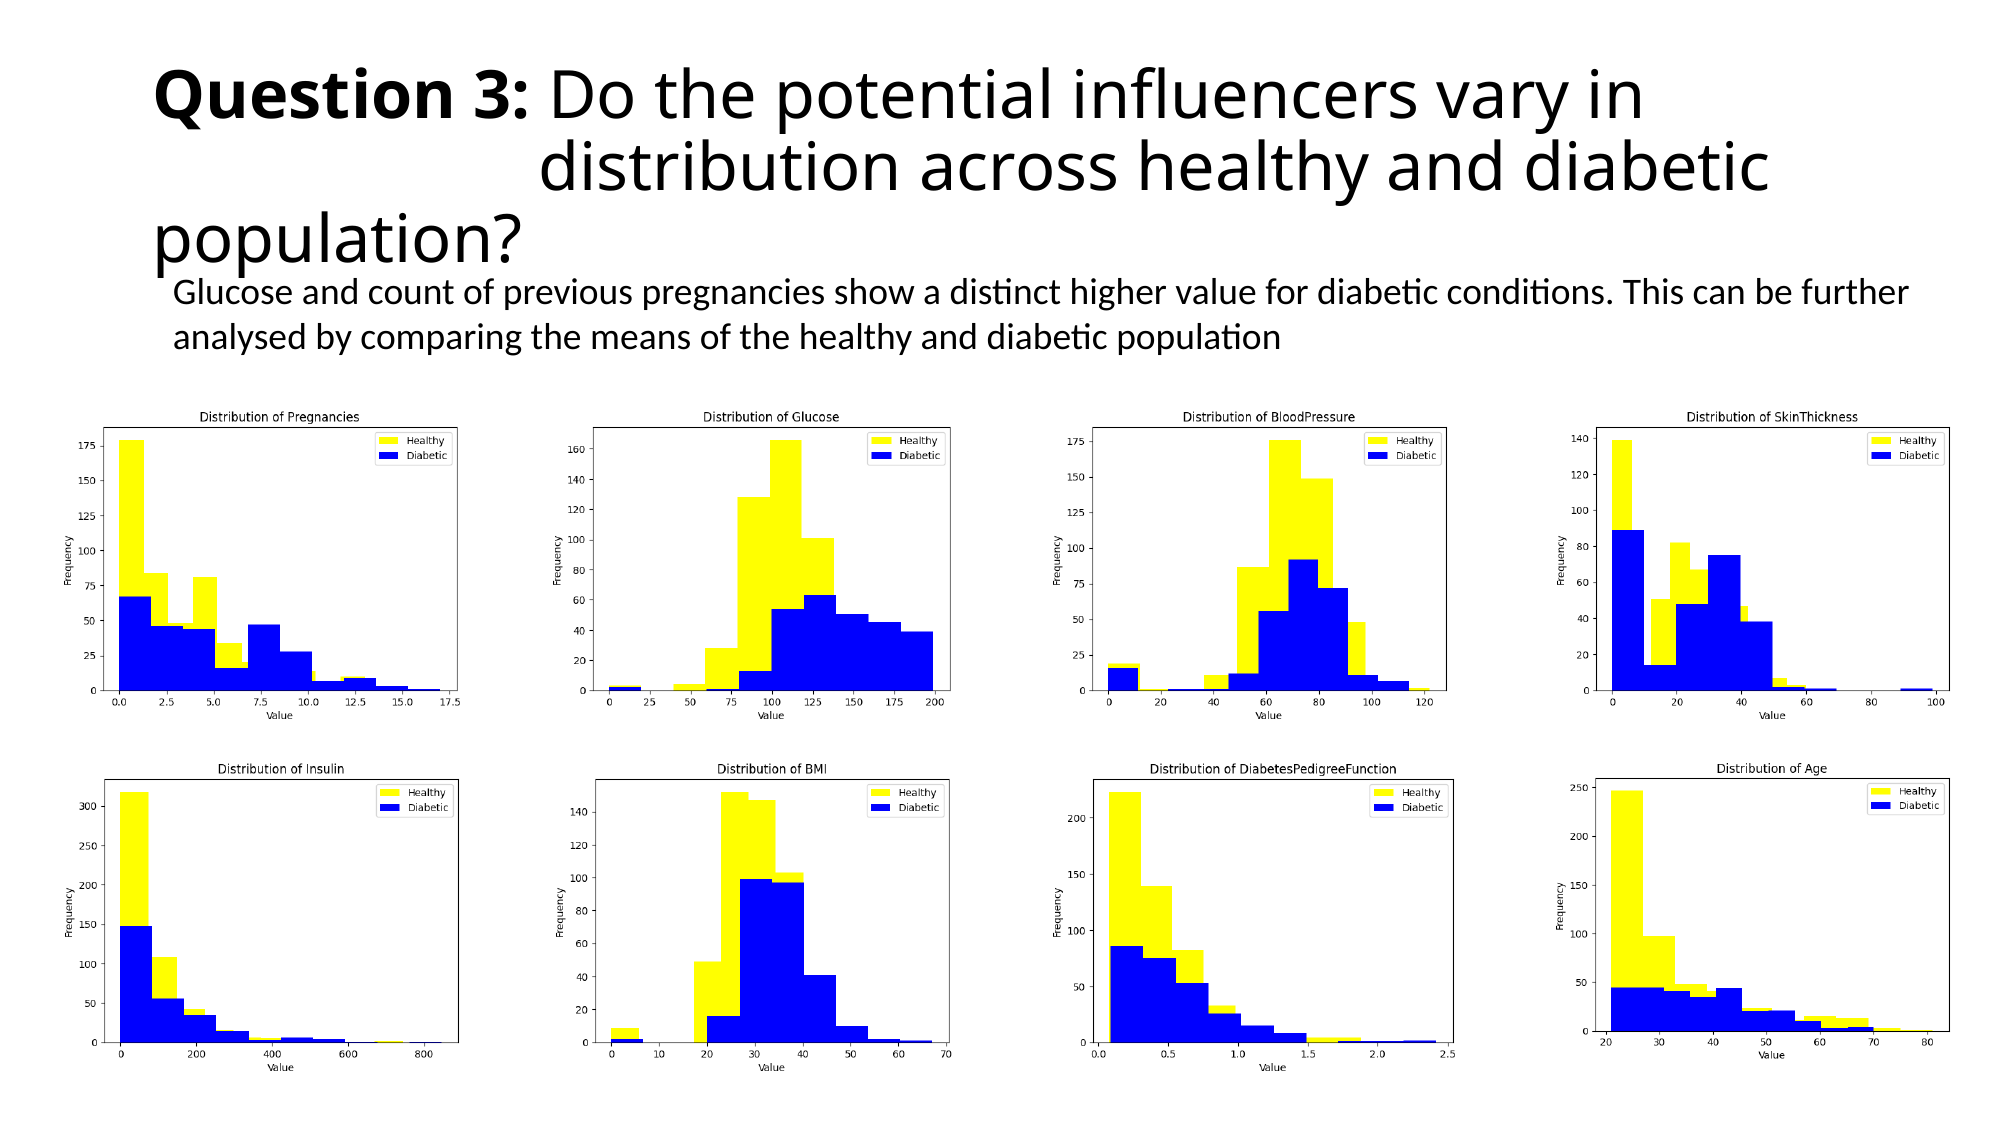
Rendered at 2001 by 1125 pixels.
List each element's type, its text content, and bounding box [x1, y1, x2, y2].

picture [1548, 756, 1955, 1067]
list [56, 404, 467, 728]
picture [57, 756, 464, 1080]
picture [1549, 404, 1955, 728]
picture [1045, 404, 1452, 728]
text_box Glucose and count of previous pregnancies show a distinct higher value for diabetic conditions. This can be further analysed by comparing the means of the healthy and diabetic population [158, 259, 1938, 365]
picture [548, 756, 959, 1080]
title Question 3: Do the potential influencers vary in distribution across healthy and diabetic population? [137, 59, 1863, 278]
picture [1045, 756, 1462, 1080]
picture [545, 404, 956, 728]
